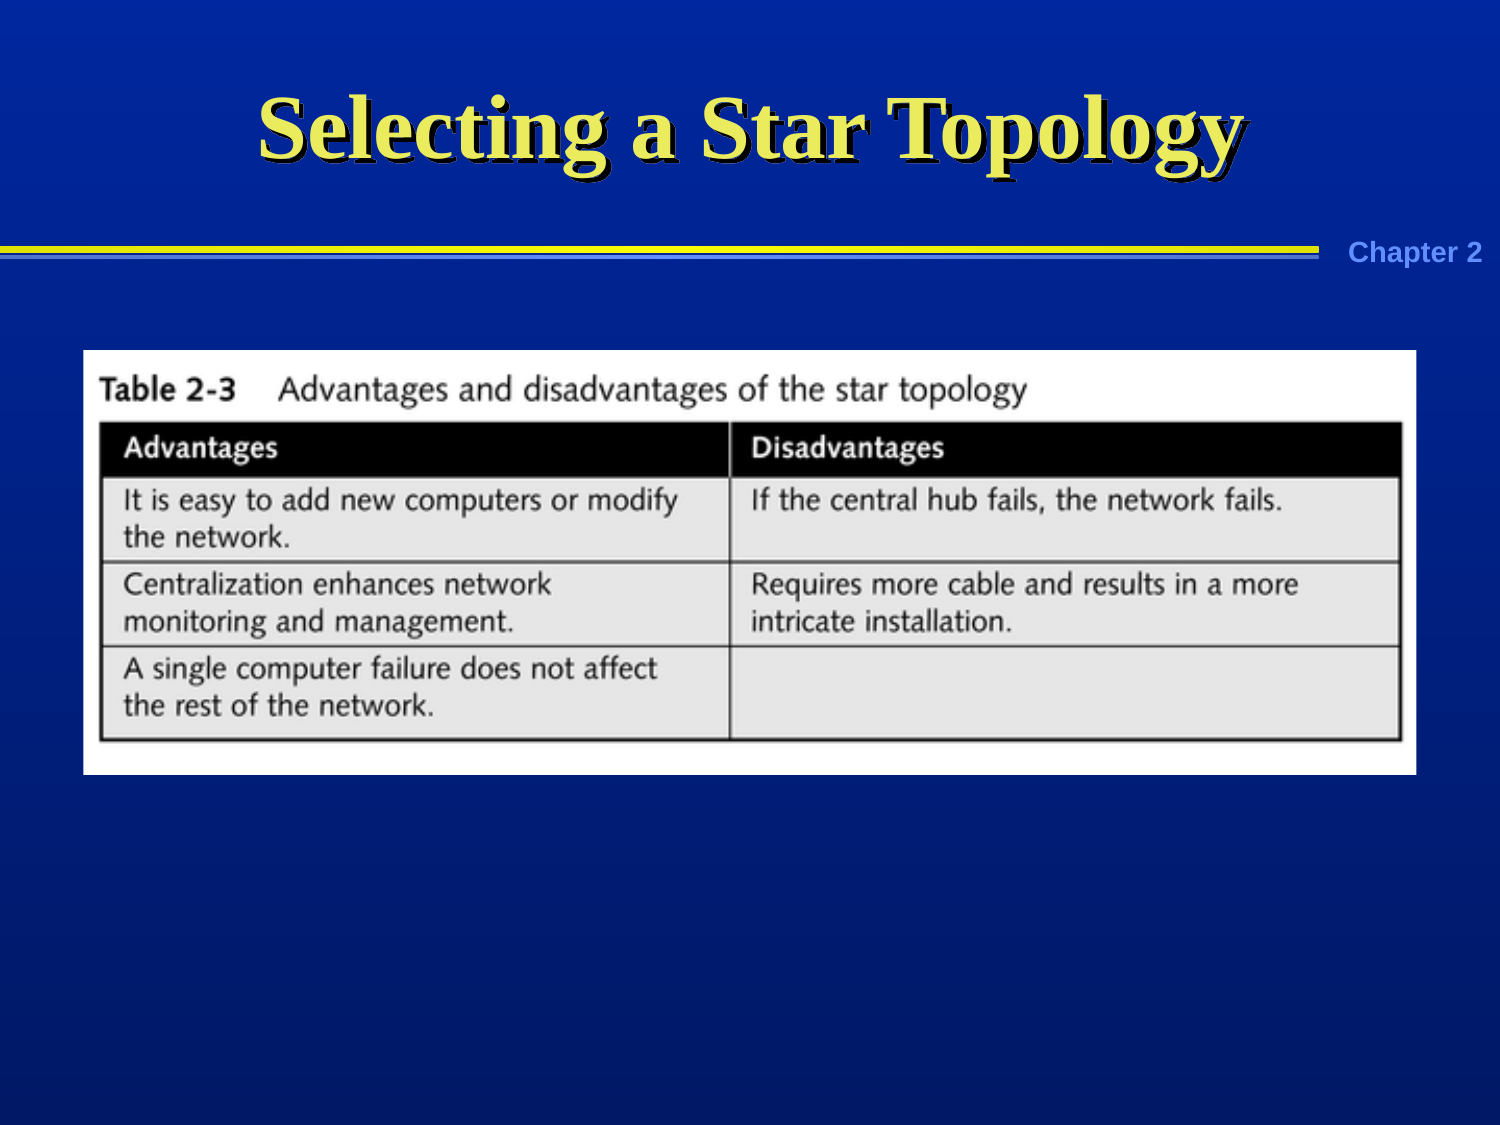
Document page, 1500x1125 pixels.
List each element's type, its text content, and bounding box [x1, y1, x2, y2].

title Selecting a Star Topology [111, 27, 1392, 217]
picture [83, 349, 1417, 776]
